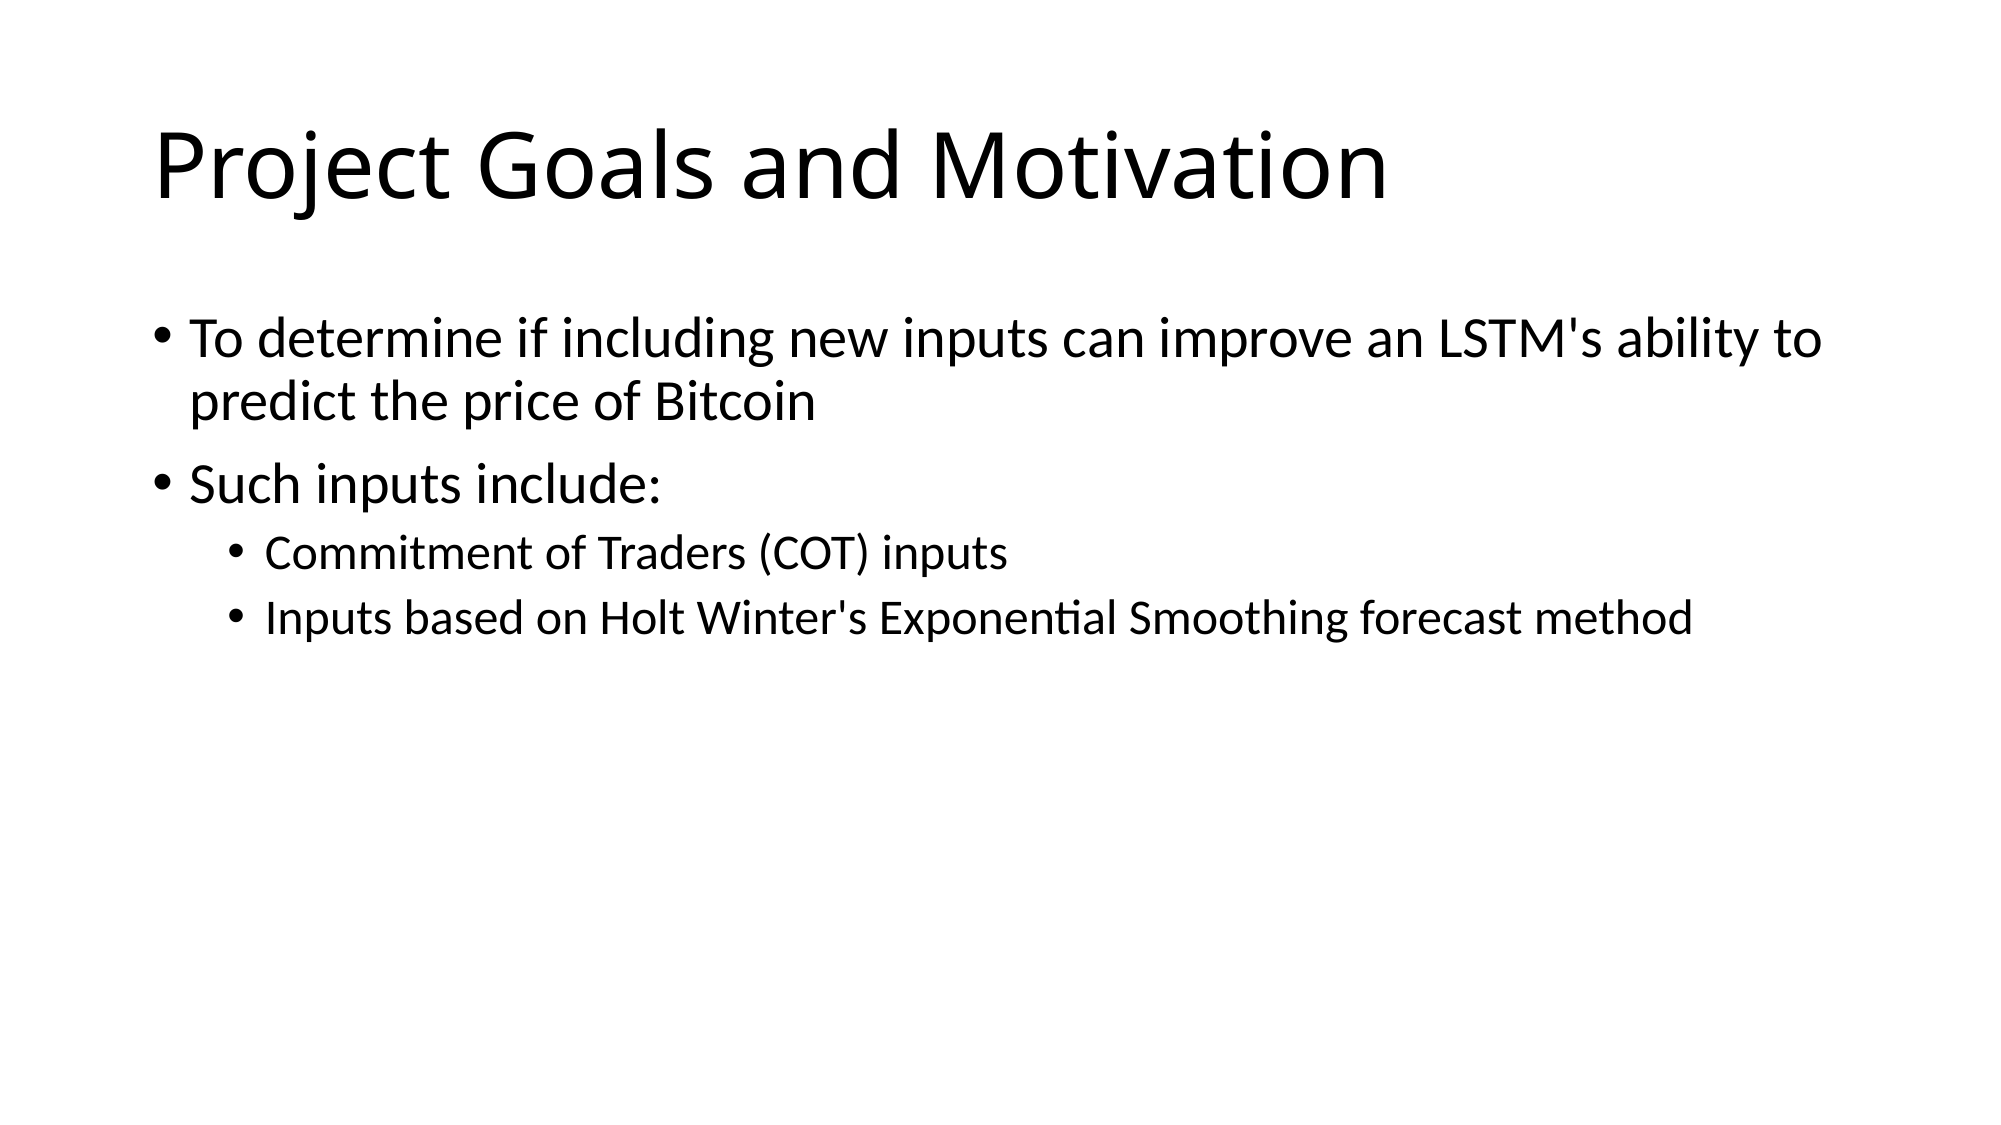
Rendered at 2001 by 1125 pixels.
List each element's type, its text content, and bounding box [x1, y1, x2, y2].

title Project Goals and Motivation [137, 59, 1863, 278]
list To determine if including new inputs can improve an LSTM's ability to predict the price of Bitcoin Such inputs include: Commitment of Traders (COT) inputs Inputs based on Holt Winter's Exponential Smoothing forecast method [137, 299, 1863, 1014]
